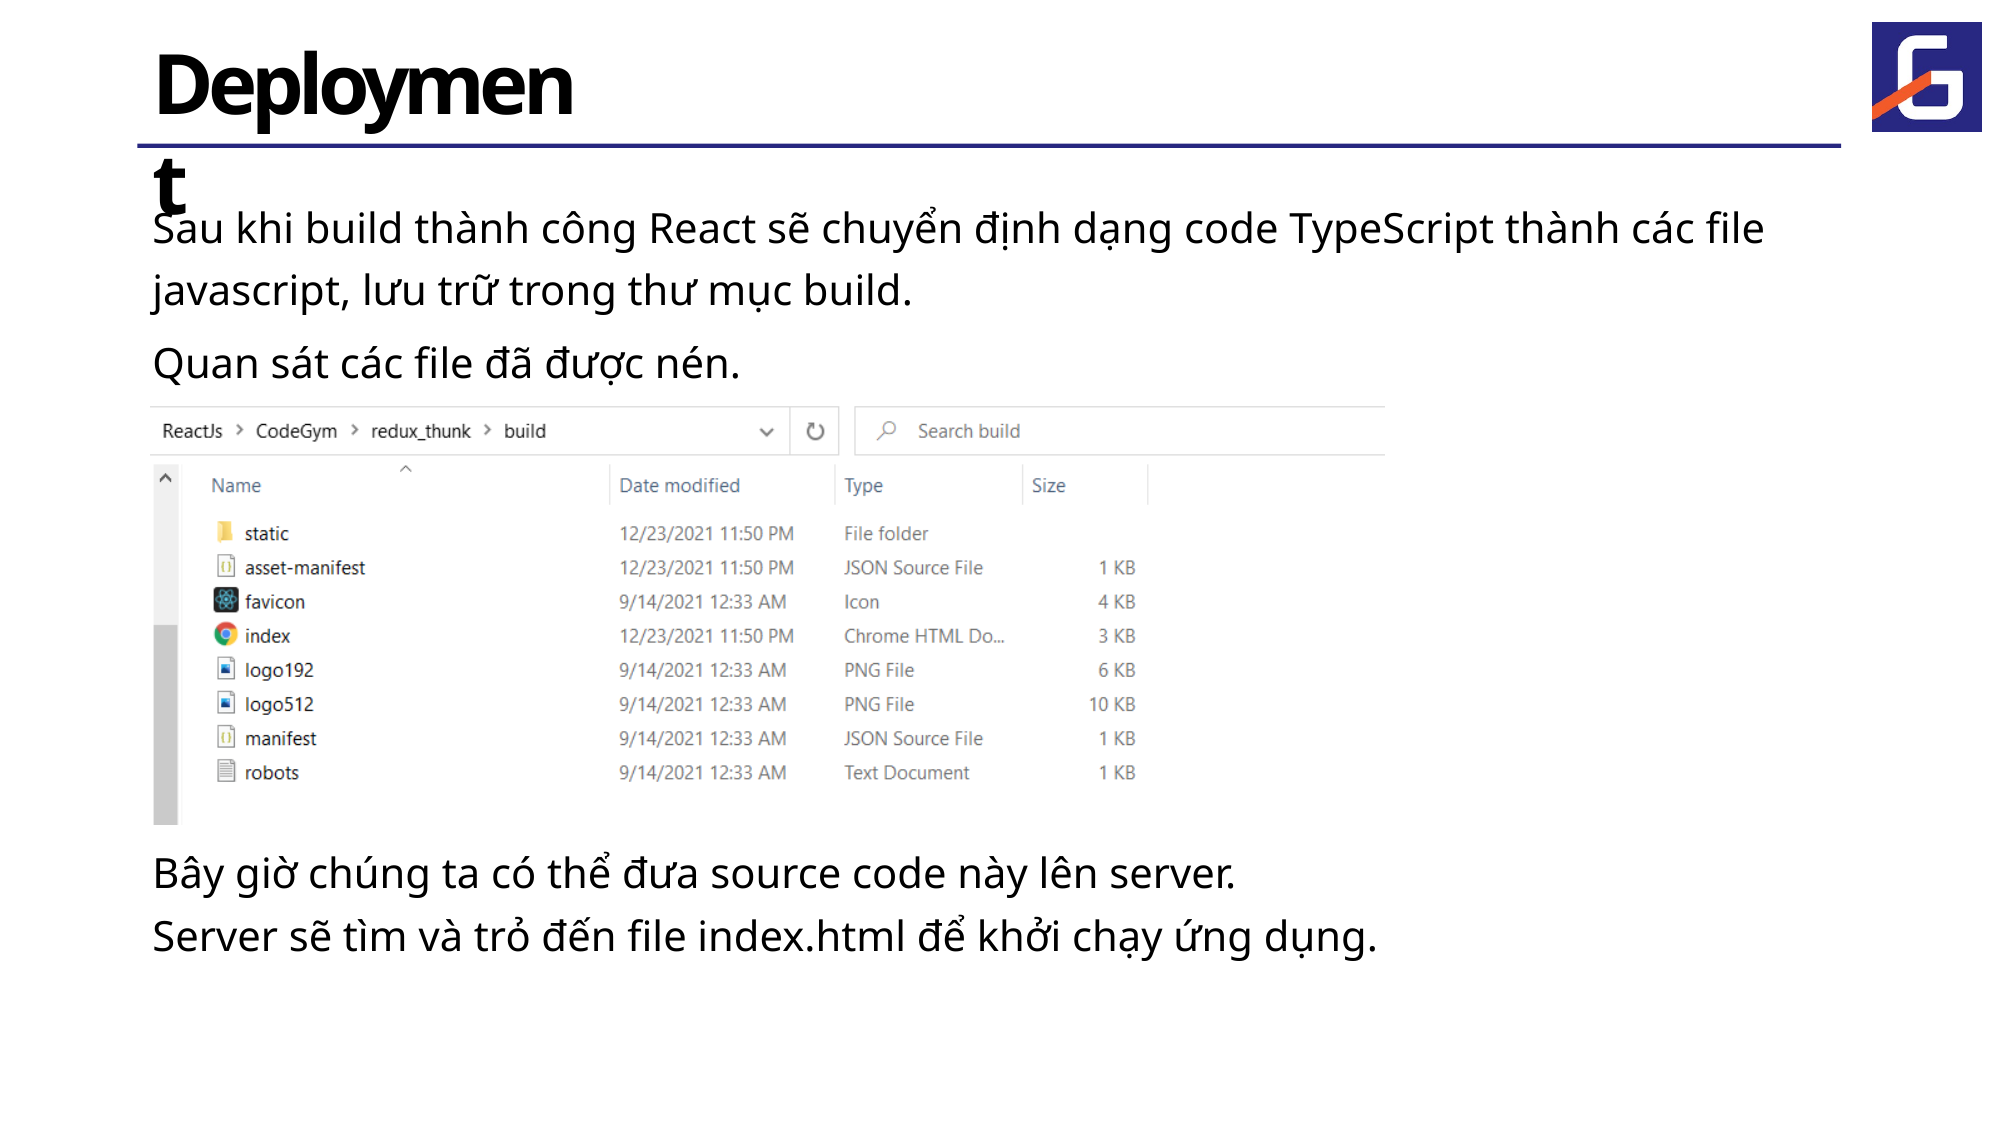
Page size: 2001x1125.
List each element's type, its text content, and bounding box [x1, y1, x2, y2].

picture [1872, 22, 1982, 132]
title Deployment [150, 29, 605, 178]
text_box Sau khi build thành công React sẽ chuyển định dạng code TypeScript thành các file javascript, lưu trữ trong thư mục build. Quan sát các file đã được nén. Bây giờ chúng ta có thể đưa source code này lên server. Server sẽ tìm và trỏ đến file index.html để khởi chạy ứng dụng. [150, 178, 1822, 960]
picture [150, 405, 1385, 825]
